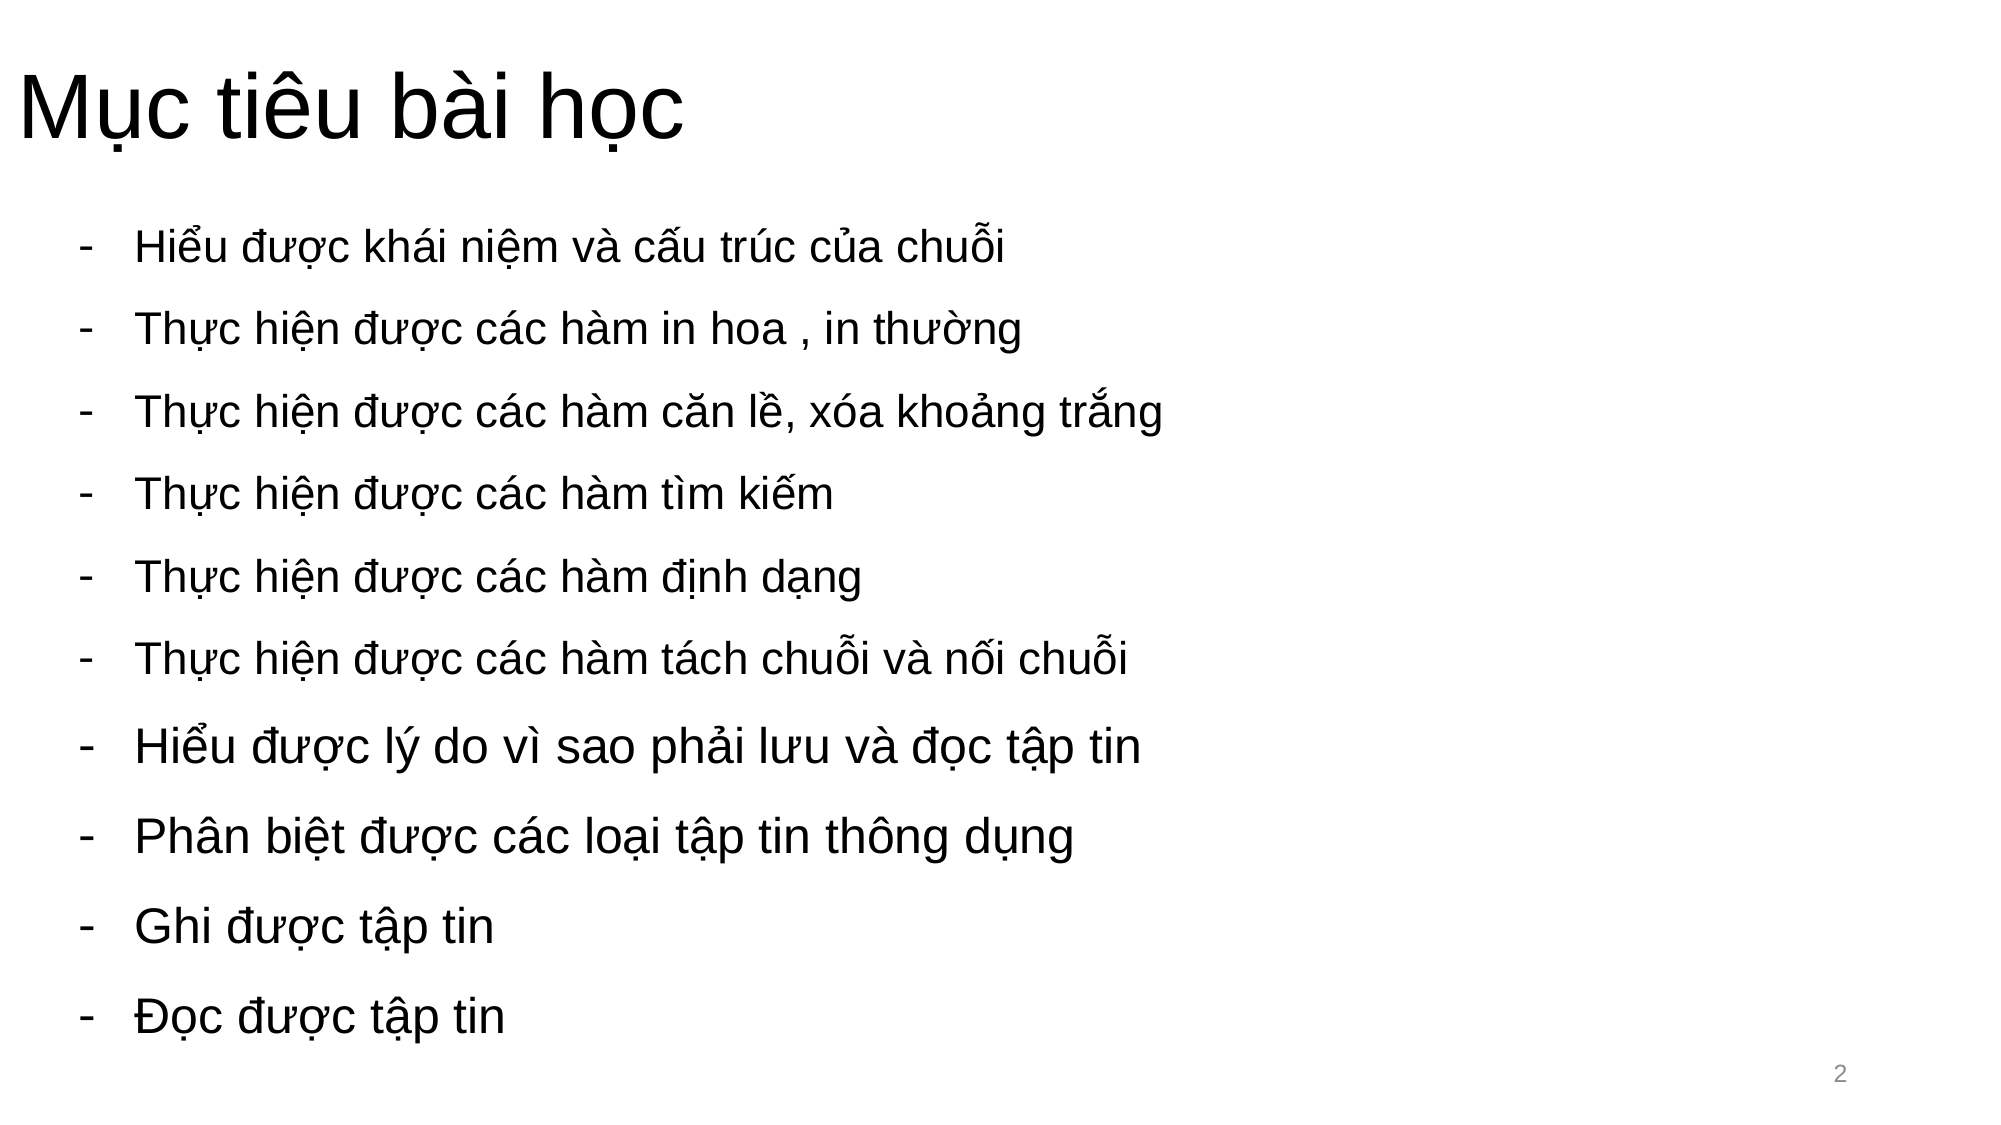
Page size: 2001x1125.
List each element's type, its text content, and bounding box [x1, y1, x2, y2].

title Mục tiêu bài học [2, 0, 2000, 218]
text_box Hiểu được khái niệm và cấu trúc của chuỗi Thực hiện được các hàm in hoa , in thường Thực hiện được các hàm căn lề, xóa khoảng trắng Thực hiện được các hàm tìm kiếm Thực hiện được các hàm định dạng Thực hiện được các hàm tách chuỗi và nối chuỗi Hiểu được lý do vì sao phải lưu và đọc tập tin Phân biệt được các loại tập tin thông dụng Ghi được tập tin Đọc được tập tin [63, 181, 1939, 1043]
slide_number 2 [1412, 1043, 1863, 1103]
